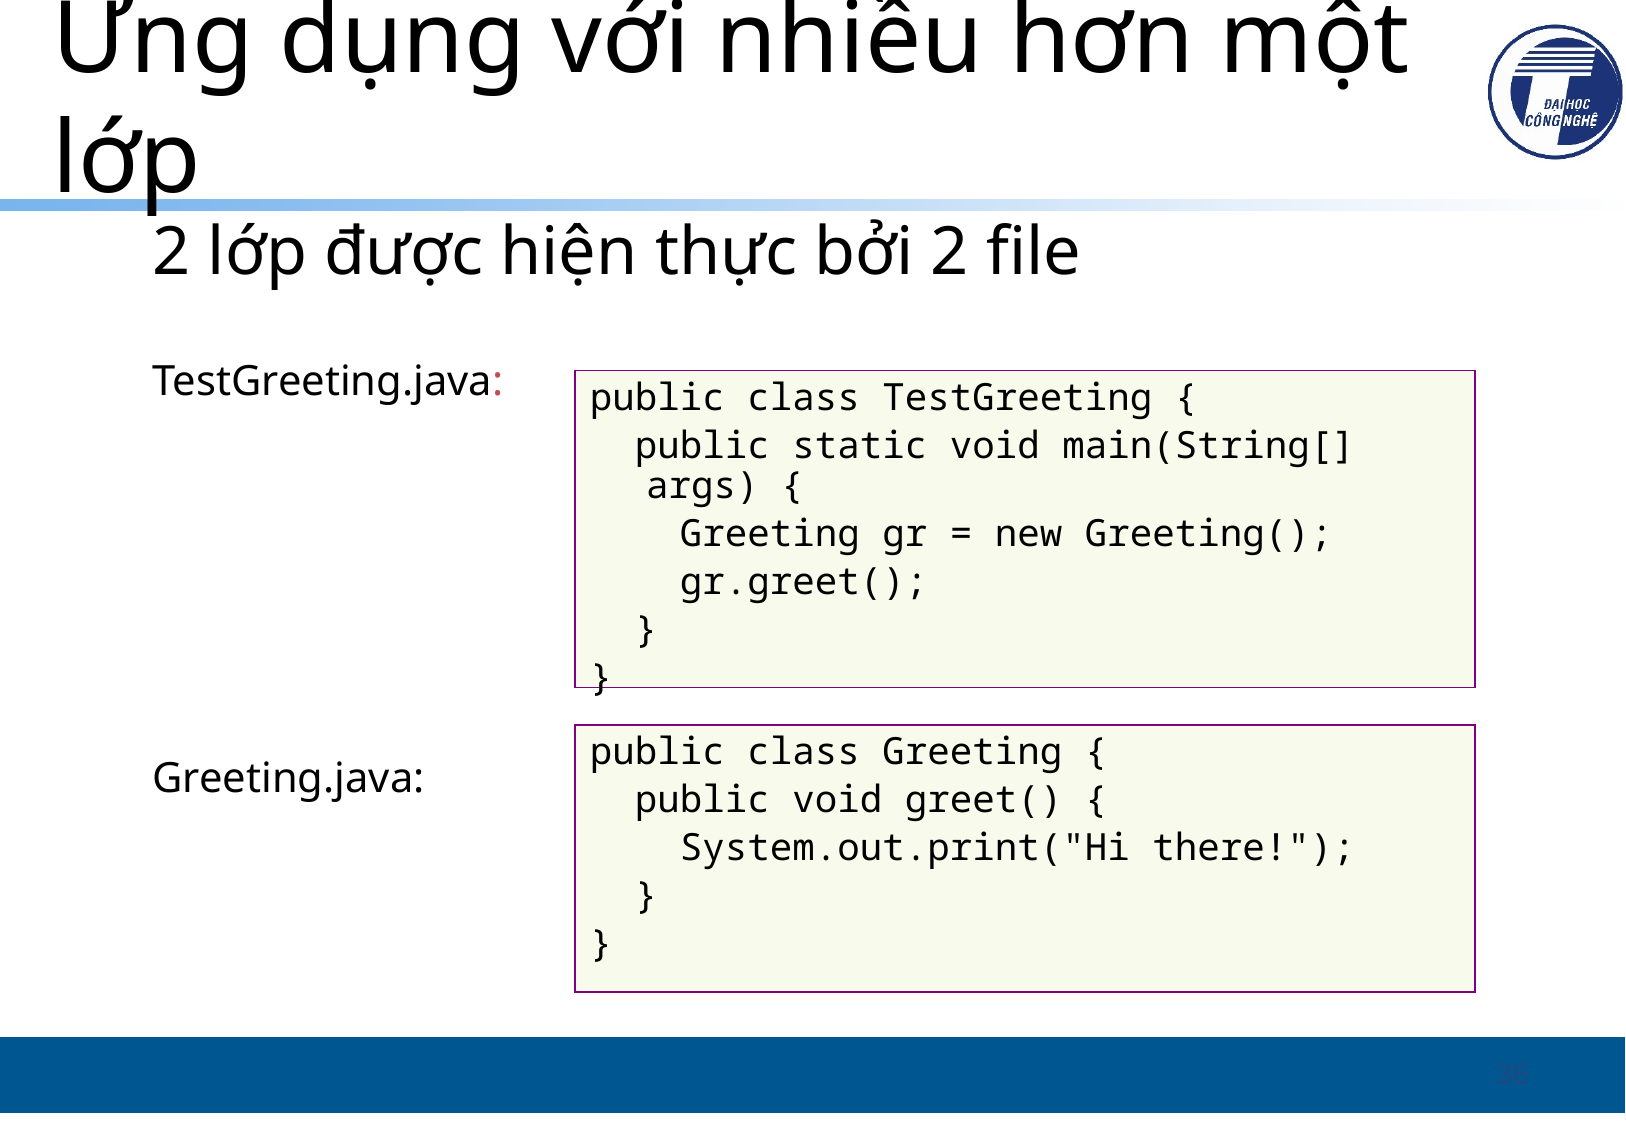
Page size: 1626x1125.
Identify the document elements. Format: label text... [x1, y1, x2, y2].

text_box public class TestGreeting { public static void main(String[] args) { Greeting gr = new Greeting(); gr.greet(); } } [574, 370, 1475, 688]
picture [1500, 22, 1625, 162]
picture [0, 1037, 1625, 1113]
text_box public class Greeting { public void greet() { System.out.print("Hi there!"); } } [574, 724, 1475, 992]
title Ứng dụng với nhiều hơn một lớp [37, 0, 1500, 186]
slide_number 36 [1164, 1042, 1544, 1103]
list 2 lớp được hiện thực bởi 2 file TestGreeting.java: Greeting.java: [137, 200, 1488, 1010]
picture [0, 199, 1625, 211]
